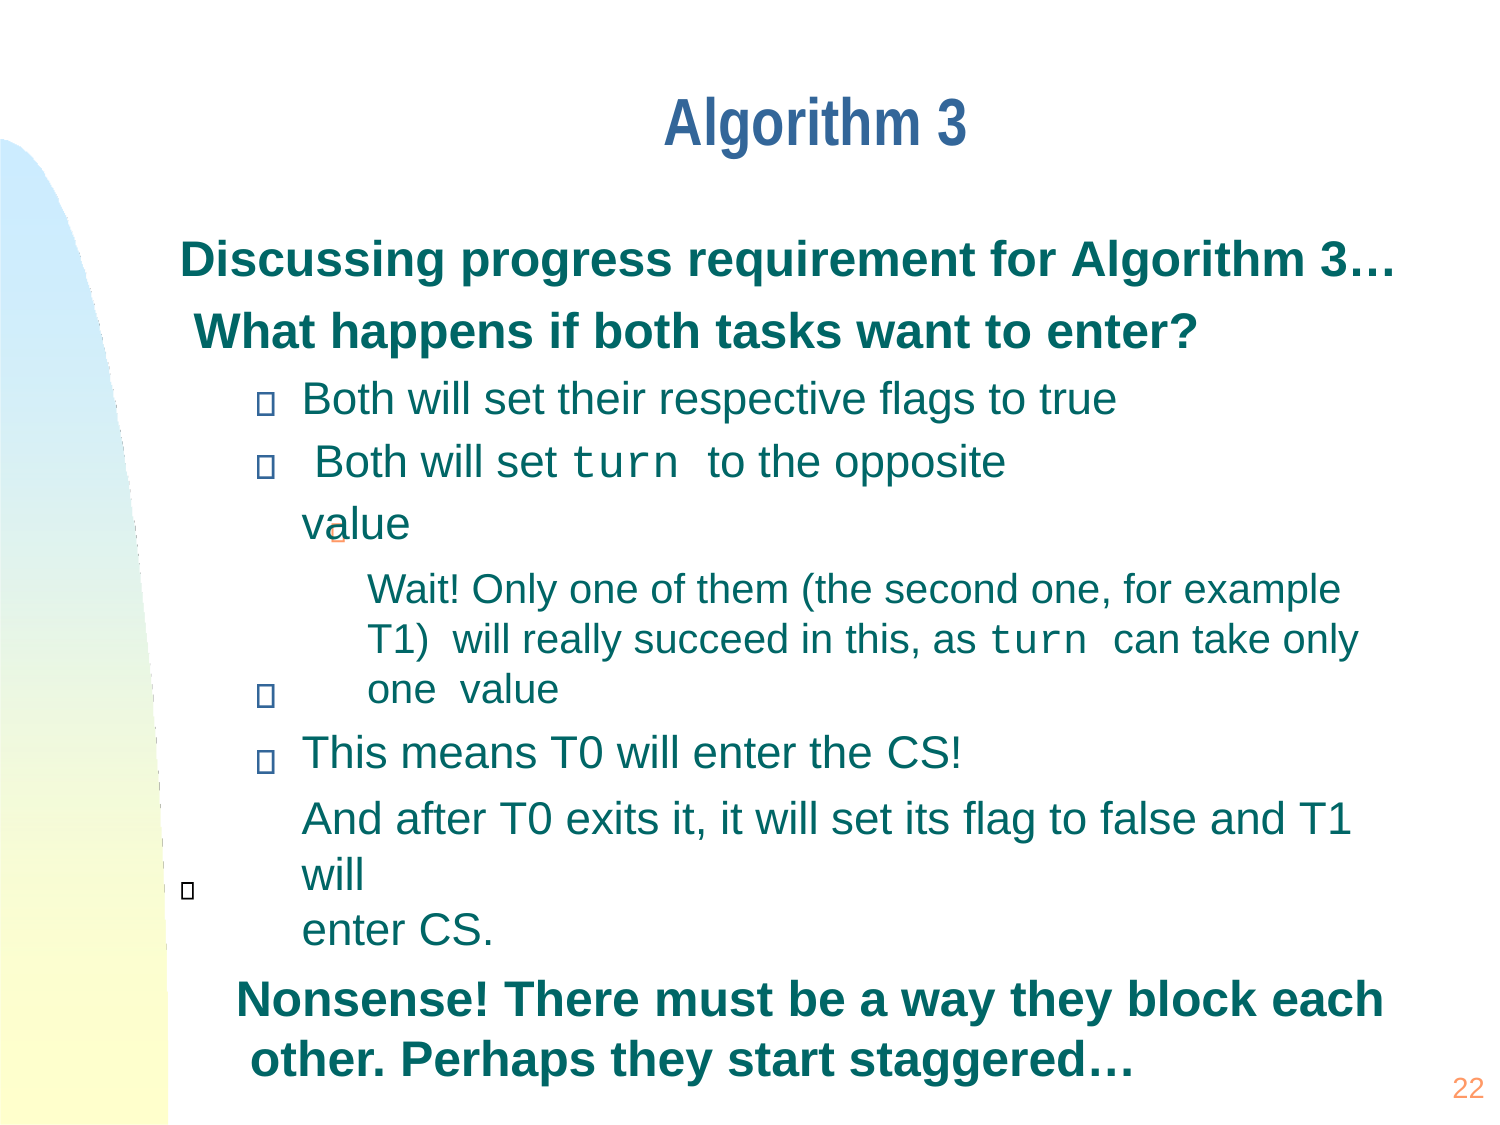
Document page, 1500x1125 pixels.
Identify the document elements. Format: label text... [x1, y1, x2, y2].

title Algorithm 3 [661, 77, 1050, 212]
picture [0, 138, 169, 1125]
text_box Discussing progress requirement for Algorithm 3… What happens if both tasks want to enter? Both will set their respective flags to true Both will set turn to the opposite value Wait! Only one of them (the second one, for example T1) will really succeed in this, as turn can take only one value This means T0 will enter the CS! And after T0 exits it, it will set its flag to false and T1 will enter CS. Nonsense! There must be a way they block each other. Perhaps they start staggered… [177, 212, 1436, 1087]
text_box 22 [1446, 1069, 1492, 1105]
